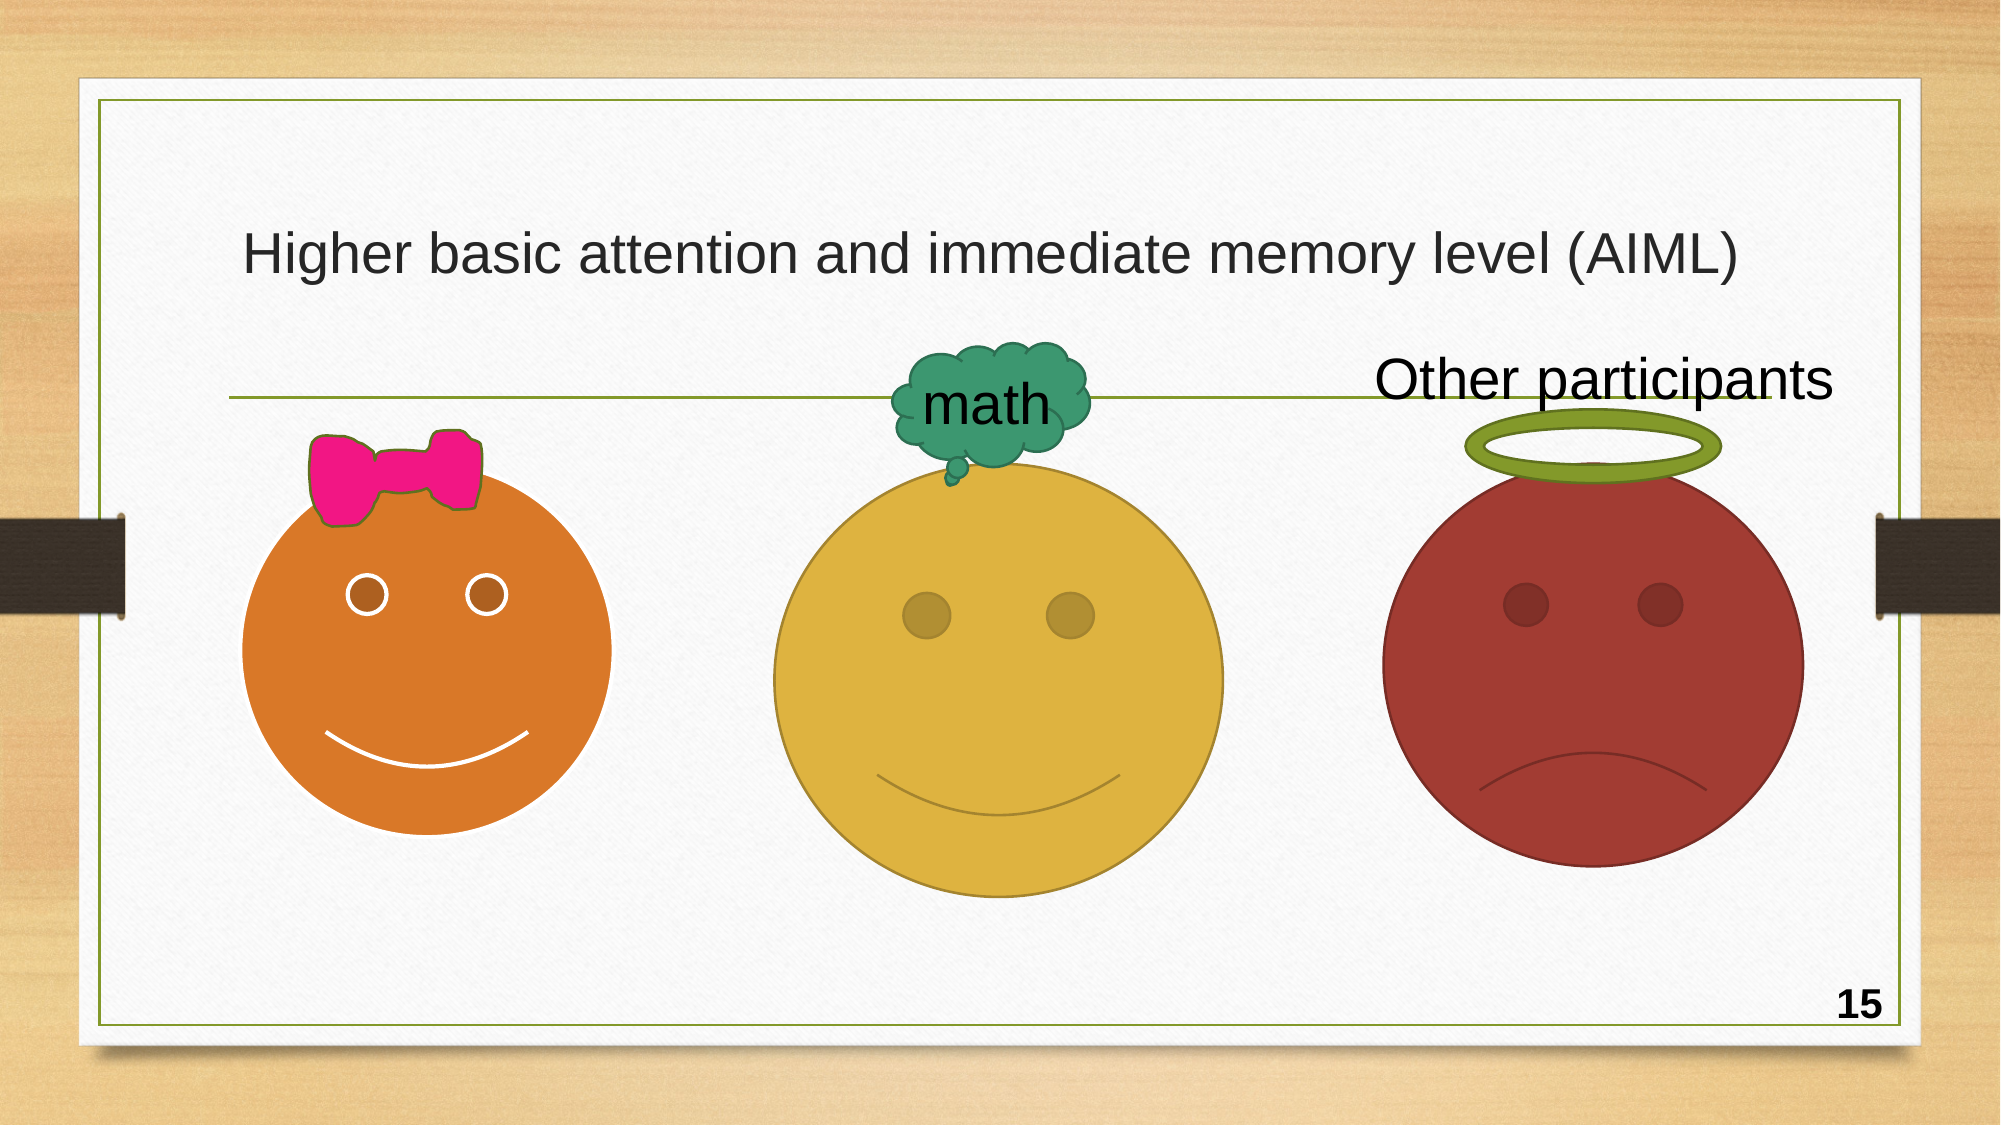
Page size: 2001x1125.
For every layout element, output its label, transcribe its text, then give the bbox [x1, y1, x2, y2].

text_box [773, 462, 1225, 899]
text_box [238, 470, 616, 840]
text_box math [907, 358, 1090, 444]
text_box [890, 383, 1059, 487]
text_box [307, 428, 484, 528]
text_box Other participants [1359, 333, 1851, 419]
slide_number 15 [1808, 979, 1898, 1025]
picture [0, 0, 2001, 1125]
title Higher basic attention and immediate memory level (AIML) [212, 177, 1788, 392]
text_box [1464, 419, 1723, 485]
text_box [922, 341, 1070, 358]
text_box [1382, 477, 1805, 868]
